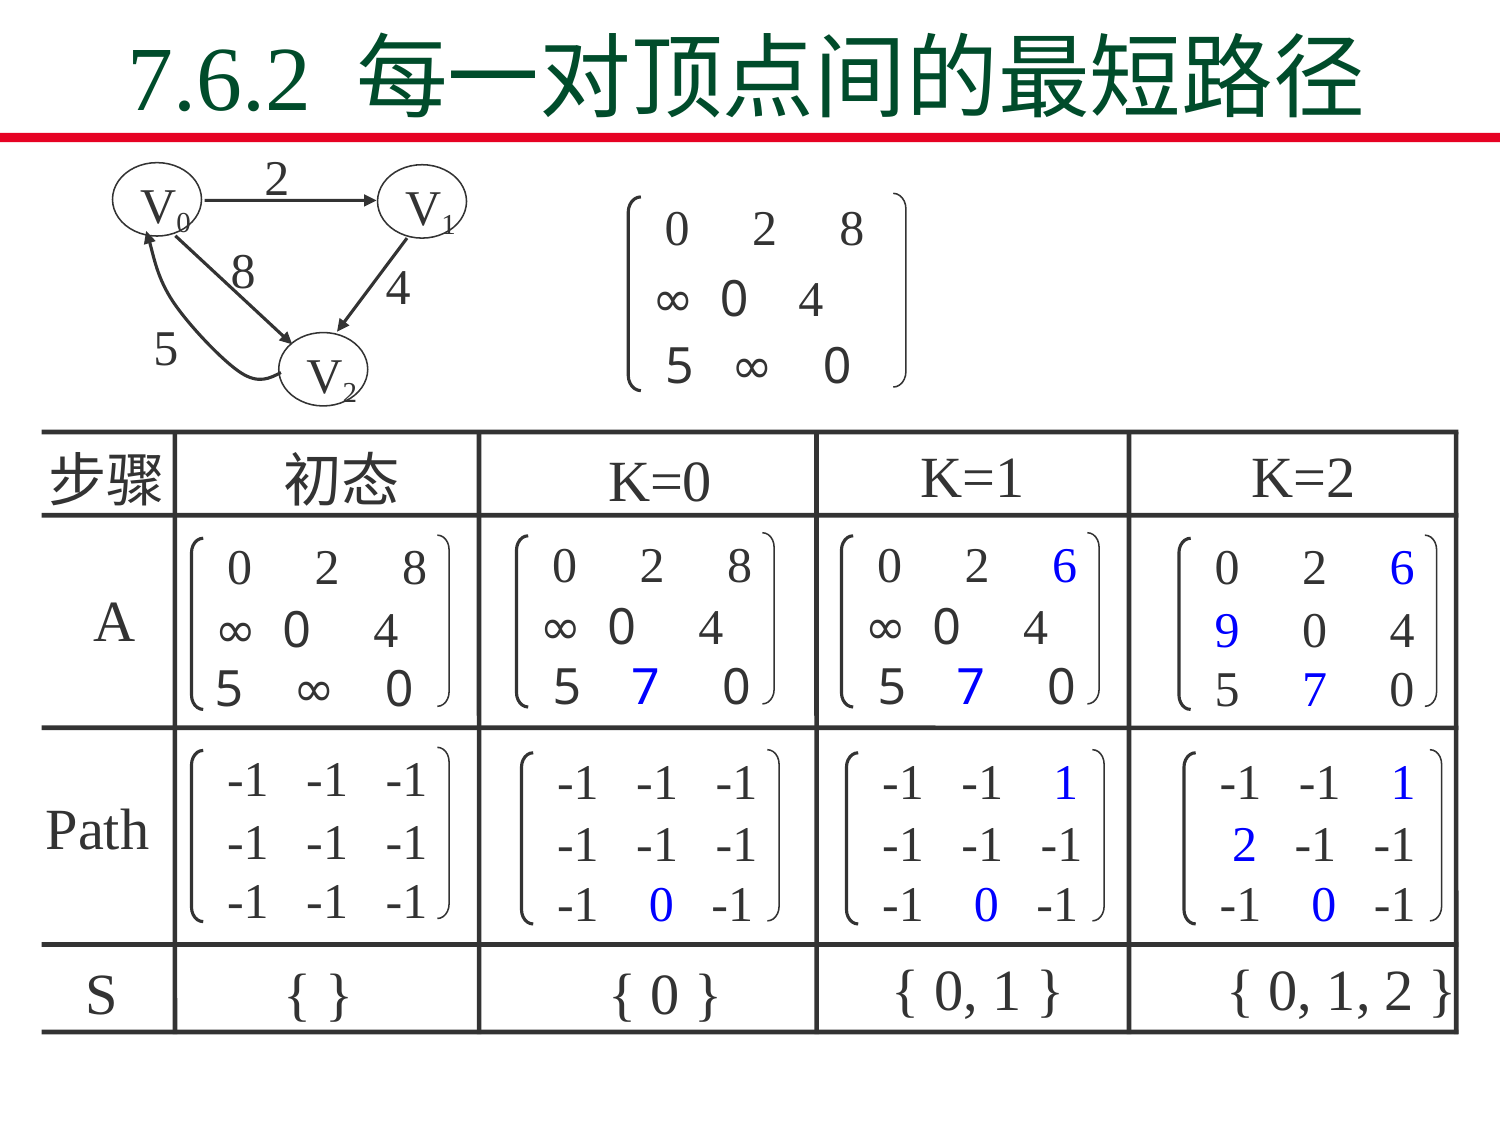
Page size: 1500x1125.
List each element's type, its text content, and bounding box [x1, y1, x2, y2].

text_box K=2 [1236, 432, 1367, 503]
text_box 初态 [268, 436, 399, 507]
text_box { 0 } [593, 948, 717, 1020]
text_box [516, 529, 775, 708]
text_box { 0, 1, 2 } [1211, 945, 1442, 1016]
text_box K=1 [905, 432, 1042, 503]
text_box { 0, 1 } [876, 945, 1055, 1016]
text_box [112, 135, 907, 407]
text_box 步骤 [41, 436, 172, 507]
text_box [846, 746, 1105, 925]
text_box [521, 746, 780, 925]
text_box S [66, 948, 138, 1020]
text_box A [79, 575, 150, 647]
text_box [191, 743, 450, 922]
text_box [1178, 531, 1437, 710]
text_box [1183, 746, 1442, 925]
text_box K=0 [593, 436, 717, 507]
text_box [191, 531, 450, 710]
title 7.6.2 每一对顶点间的最短路径 [112, 38, 1388, 137]
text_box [841, 529, 1100, 708]
text_box { } [268, 948, 367, 1020]
text_box Path [30, 784, 167, 855]
